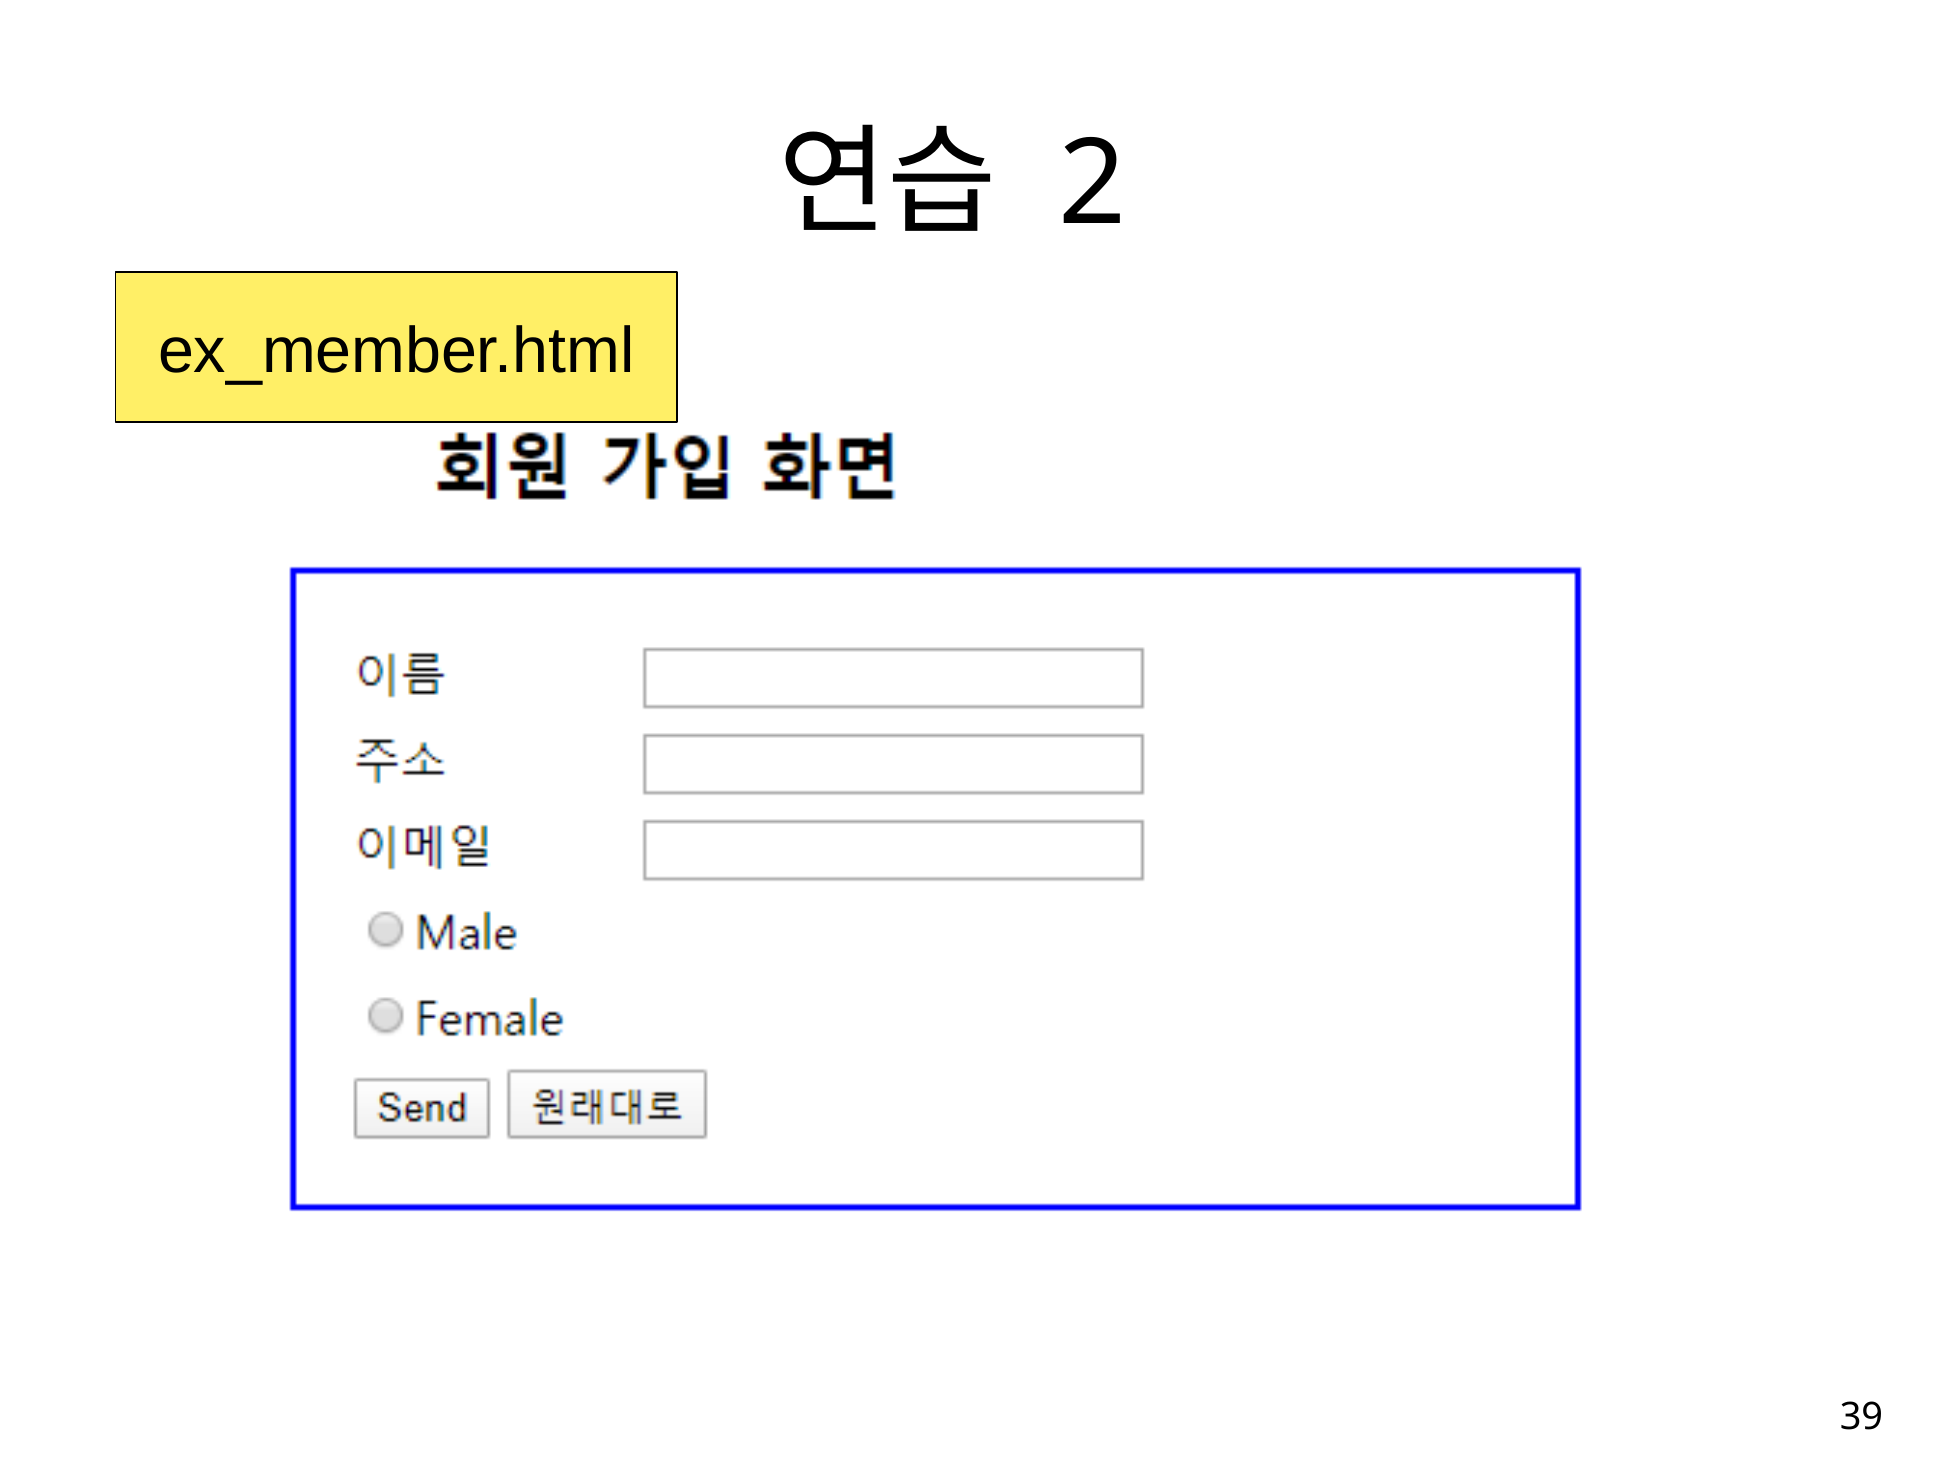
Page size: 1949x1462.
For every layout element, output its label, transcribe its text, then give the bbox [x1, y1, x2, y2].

title 연습 2 [156, 92, 1749, 255]
text_box ex_member.html [115, 272, 678, 423]
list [190, 342, 1657, 1280]
slide_number 39 [1496, 1372, 1899, 1462]
